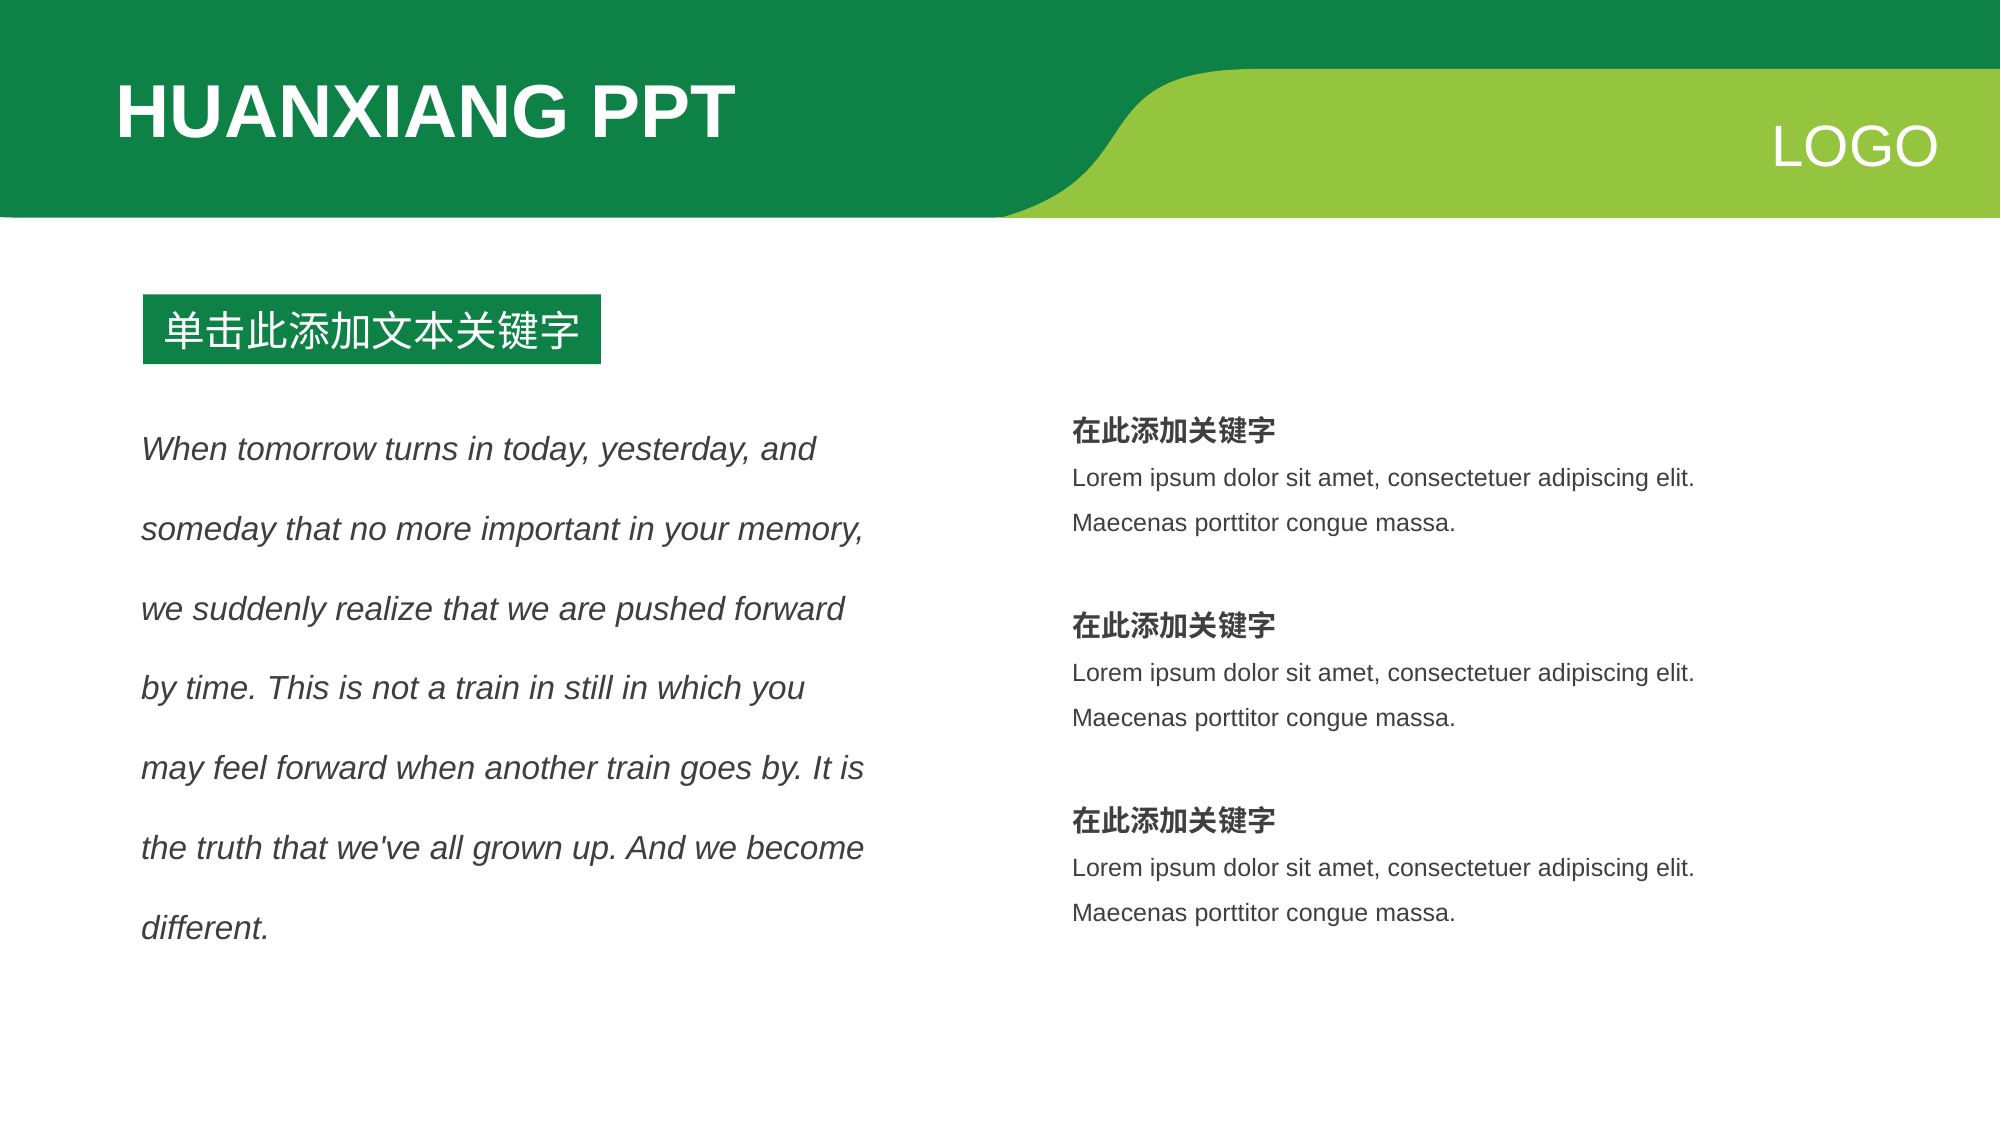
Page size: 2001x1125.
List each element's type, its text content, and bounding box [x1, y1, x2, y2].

text_box 单击此添加文本关键字 [143, 294, 601, 365]
text_box 在此添加关键字 Lorem ipsum dolor sit amet, consectetuer adipiscing elit. Maecenas porttitor congue massa. [1052, 579, 1727, 742]
text_box When tomorrow turns in today, yesterday, and someday that no more important in your memory, we suddenly realize that we are pushed forward by time. This is not a train in still in which you may feel forward when another train goes by. It is the truth that we've all grown up. And we become different. [126, 379, 886, 954]
text_box [0, 0, 2000, 218]
text_box 在此添加关键字 Lorem ipsum dolor sit amet, consectetuer adipiscing elit. Maecenas porttitor congue massa. [1052, 774, 1727, 937]
text_box LOGO [1756, 100, 1955, 186]
text_box 在此添加关键字 Lorem ipsum dolor sit amet, consectetuer adipiscing elit. Maecenas porttitor congue massa. [1052, 384, 1727, 547]
text_box [999, 68, 2000, 218]
text_box HUANXIANG PPT [101, 54, 752, 160]
